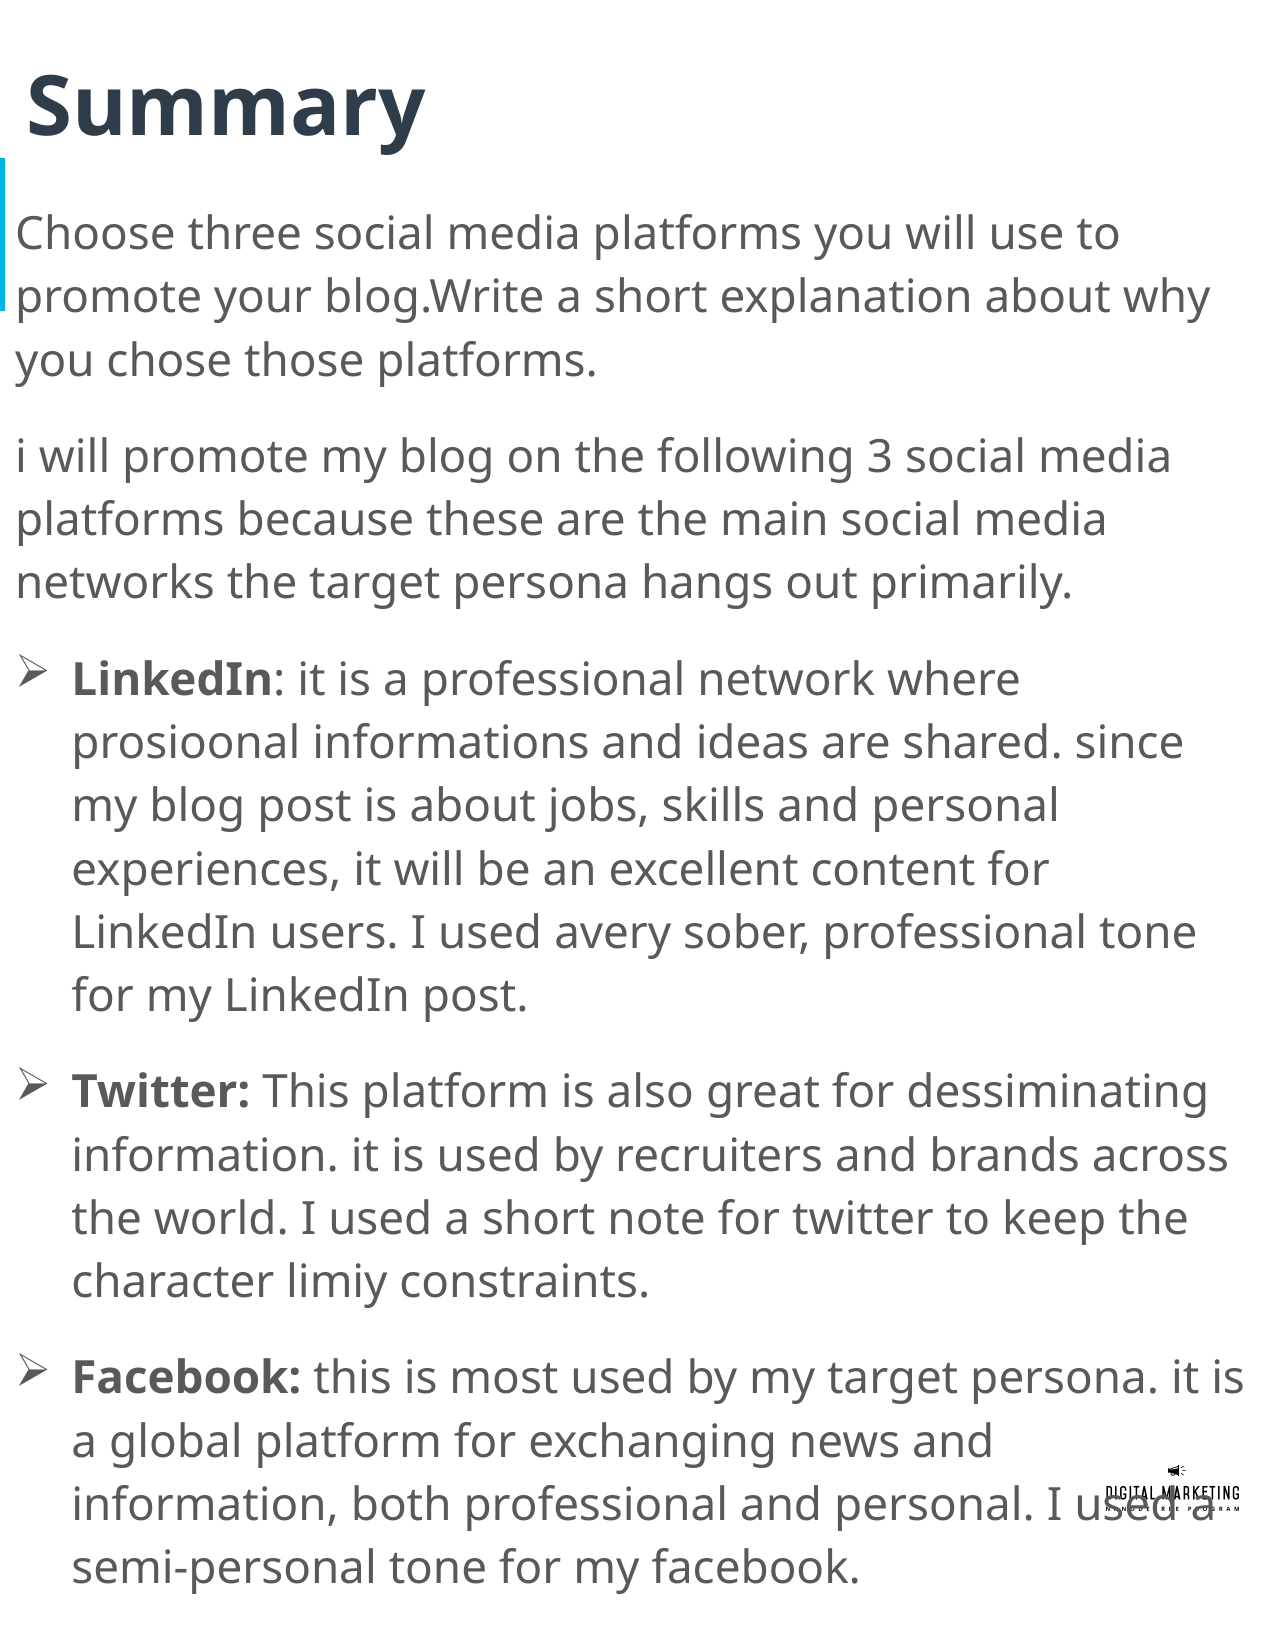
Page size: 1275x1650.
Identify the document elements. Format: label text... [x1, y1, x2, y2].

title Summary [11, 21, 1200, 180]
list Choose three social media platforms you will use to promote your blog.Write a short explanation about why you chose those platforms. i will promote my blog on the following 3 social media platforms because these are the main social media networks the target persona hangs out primarily. LinkedIn: it is a professional network where prosioonal informations and ideas are shared. since my blog post is about jobs, skills and personal experiences, it will be an excellent content for LinkedIn users. I used avery sober, professional tone for my LinkedIn post. Twitter: This platform is also great for dessiminating information. it is used by recruiters and brands across the world. I used a short note for twitter to keep the character limiy constraints. Facebook: this is most used by my target persona. it is a global platform for exchanging news and information, both professional and personal. I used a semi-personal tone for my facebook. [0, 180, 1269, 1622]
